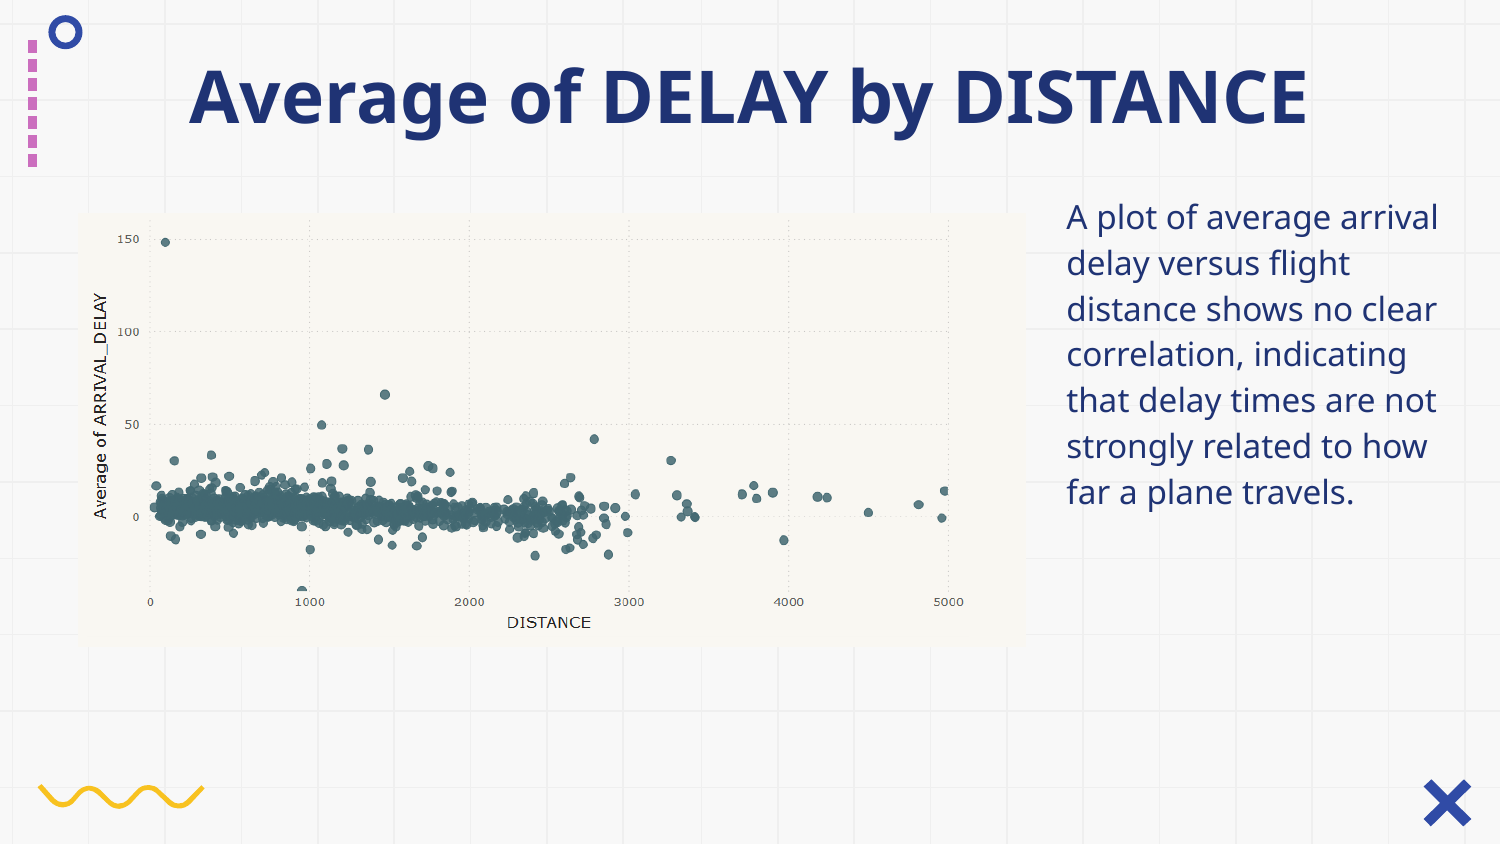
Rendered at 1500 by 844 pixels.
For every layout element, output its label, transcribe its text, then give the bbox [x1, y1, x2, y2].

subtitle A plot of average arrival delay versus flight distance shows no clear correlation, indicating that delay times are not strongly related to how far a plane travels. [1051, 174, 1480, 598]
picture [78, 213, 1026, 648]
text_box Average of DELAY by DISTANCE [118, 35, 1382, 130]
